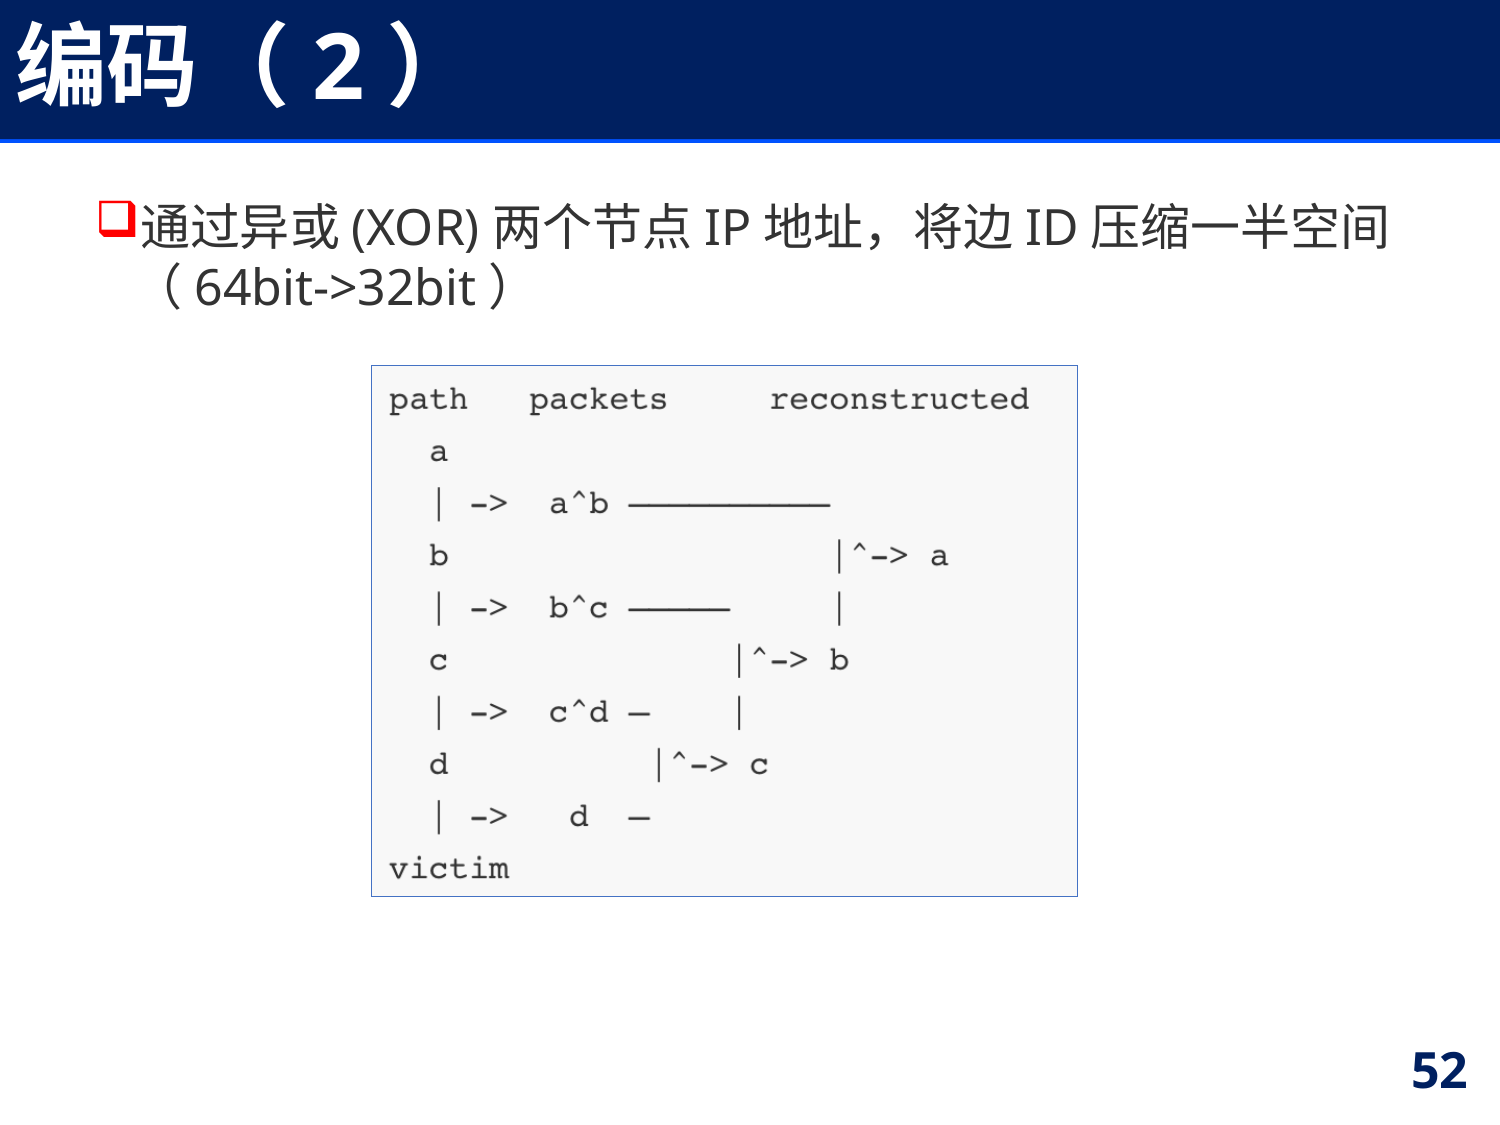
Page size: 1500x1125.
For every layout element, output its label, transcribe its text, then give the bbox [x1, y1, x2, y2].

picture [371, 365, 1078, 897]
title 编码（2） [0, 0, 1500, 140]
slide_number 52 [1145, 1042, 1484, 1103]
list 通过异或(XOR)两个节点IP地址，将边ID压缩一半空间（64bit->32bit） [80, 187, 1420, 366]
